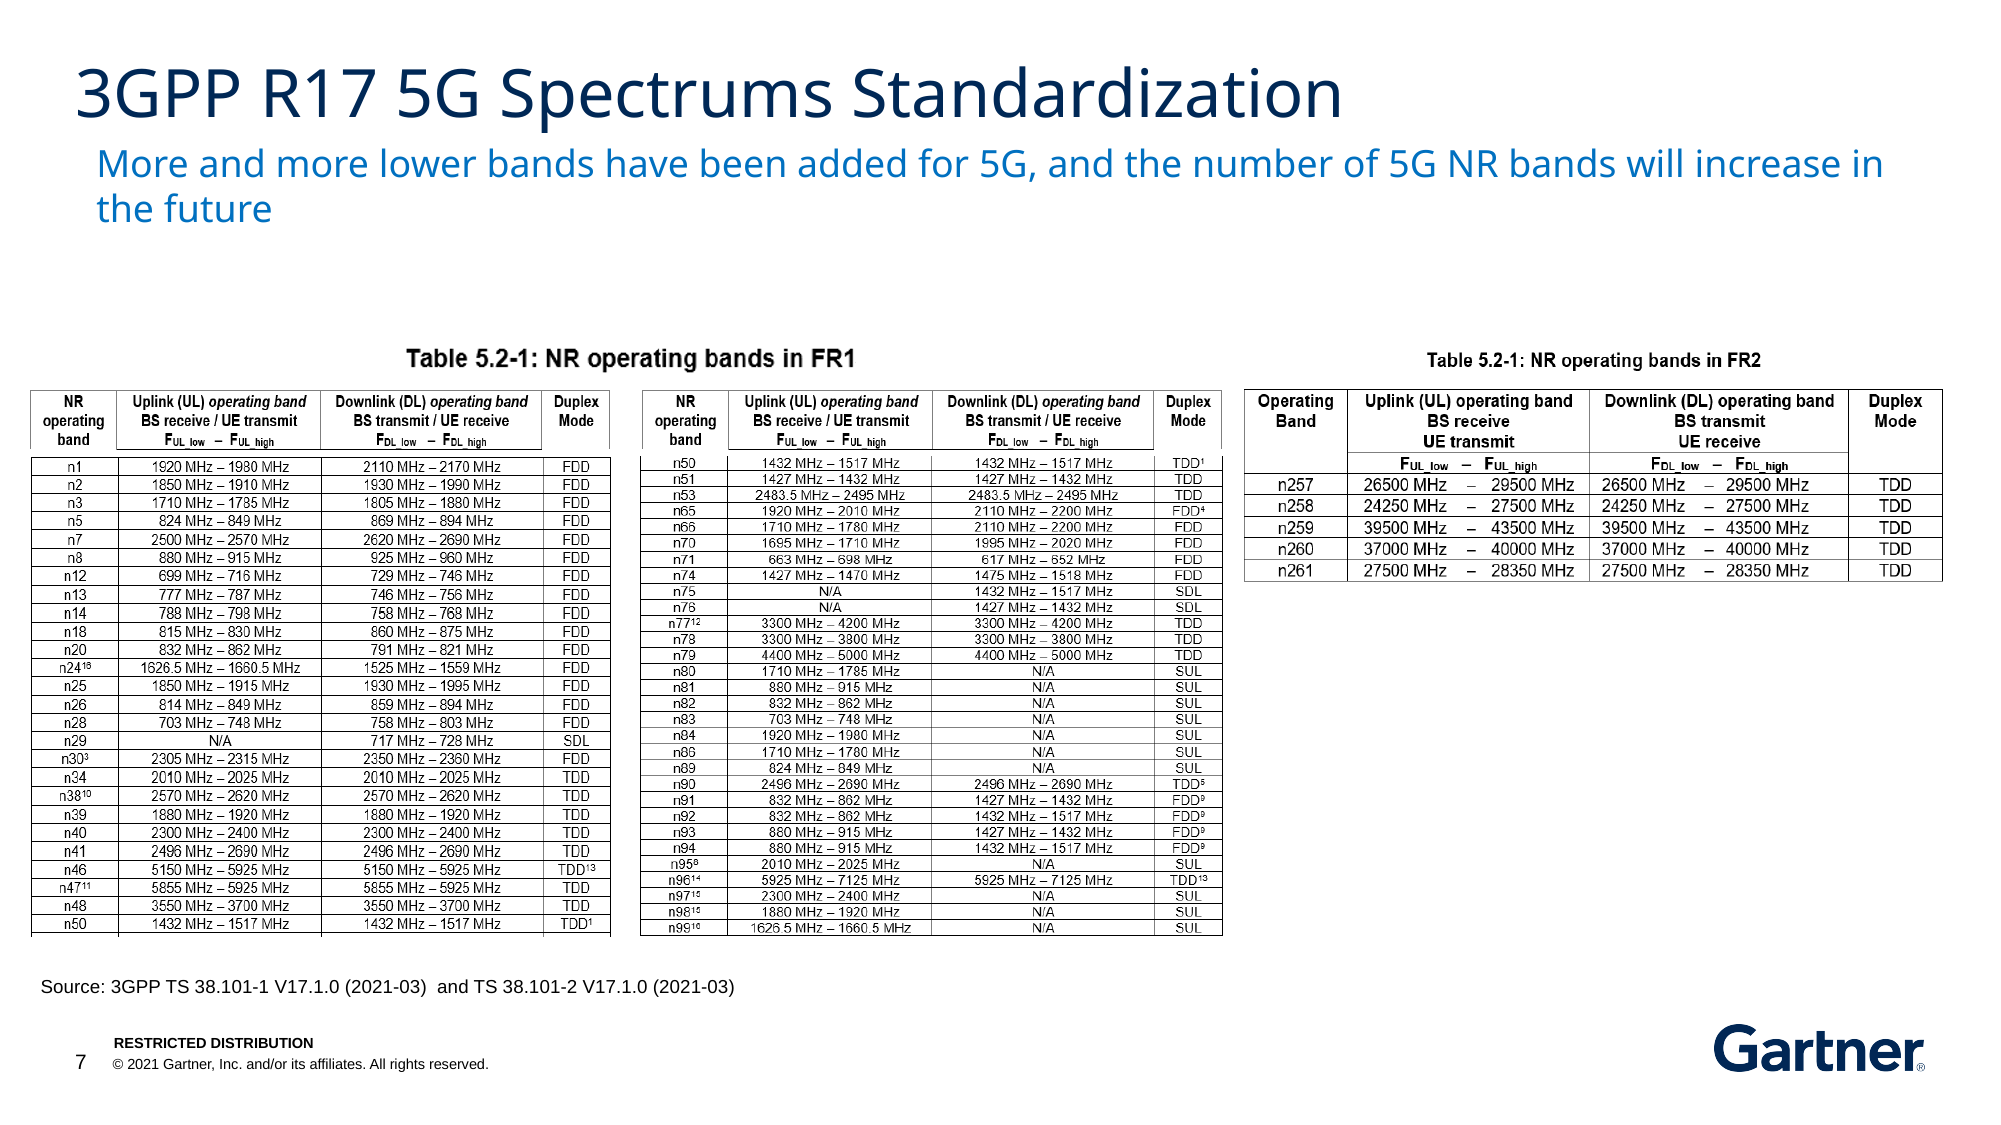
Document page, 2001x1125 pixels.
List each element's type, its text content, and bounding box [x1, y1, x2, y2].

title 3GPP R17 5G Spectrums Standardization [75, 59, 1925, 248]
text_box Source: 3GPP TS 38.101-1 V17.1.0 (2021-03) and TS 38.101-2 V17.1.0 (2021-03) [25, 967, 970, 1005]
picture [25, 323, 1961, 940]
picture [1714, 1024, 1925, 1072]
text_box More and more lower bands have been added for 5G, and the number of 5G NR bands will increase in the future [96, 156, 1925, 214]
